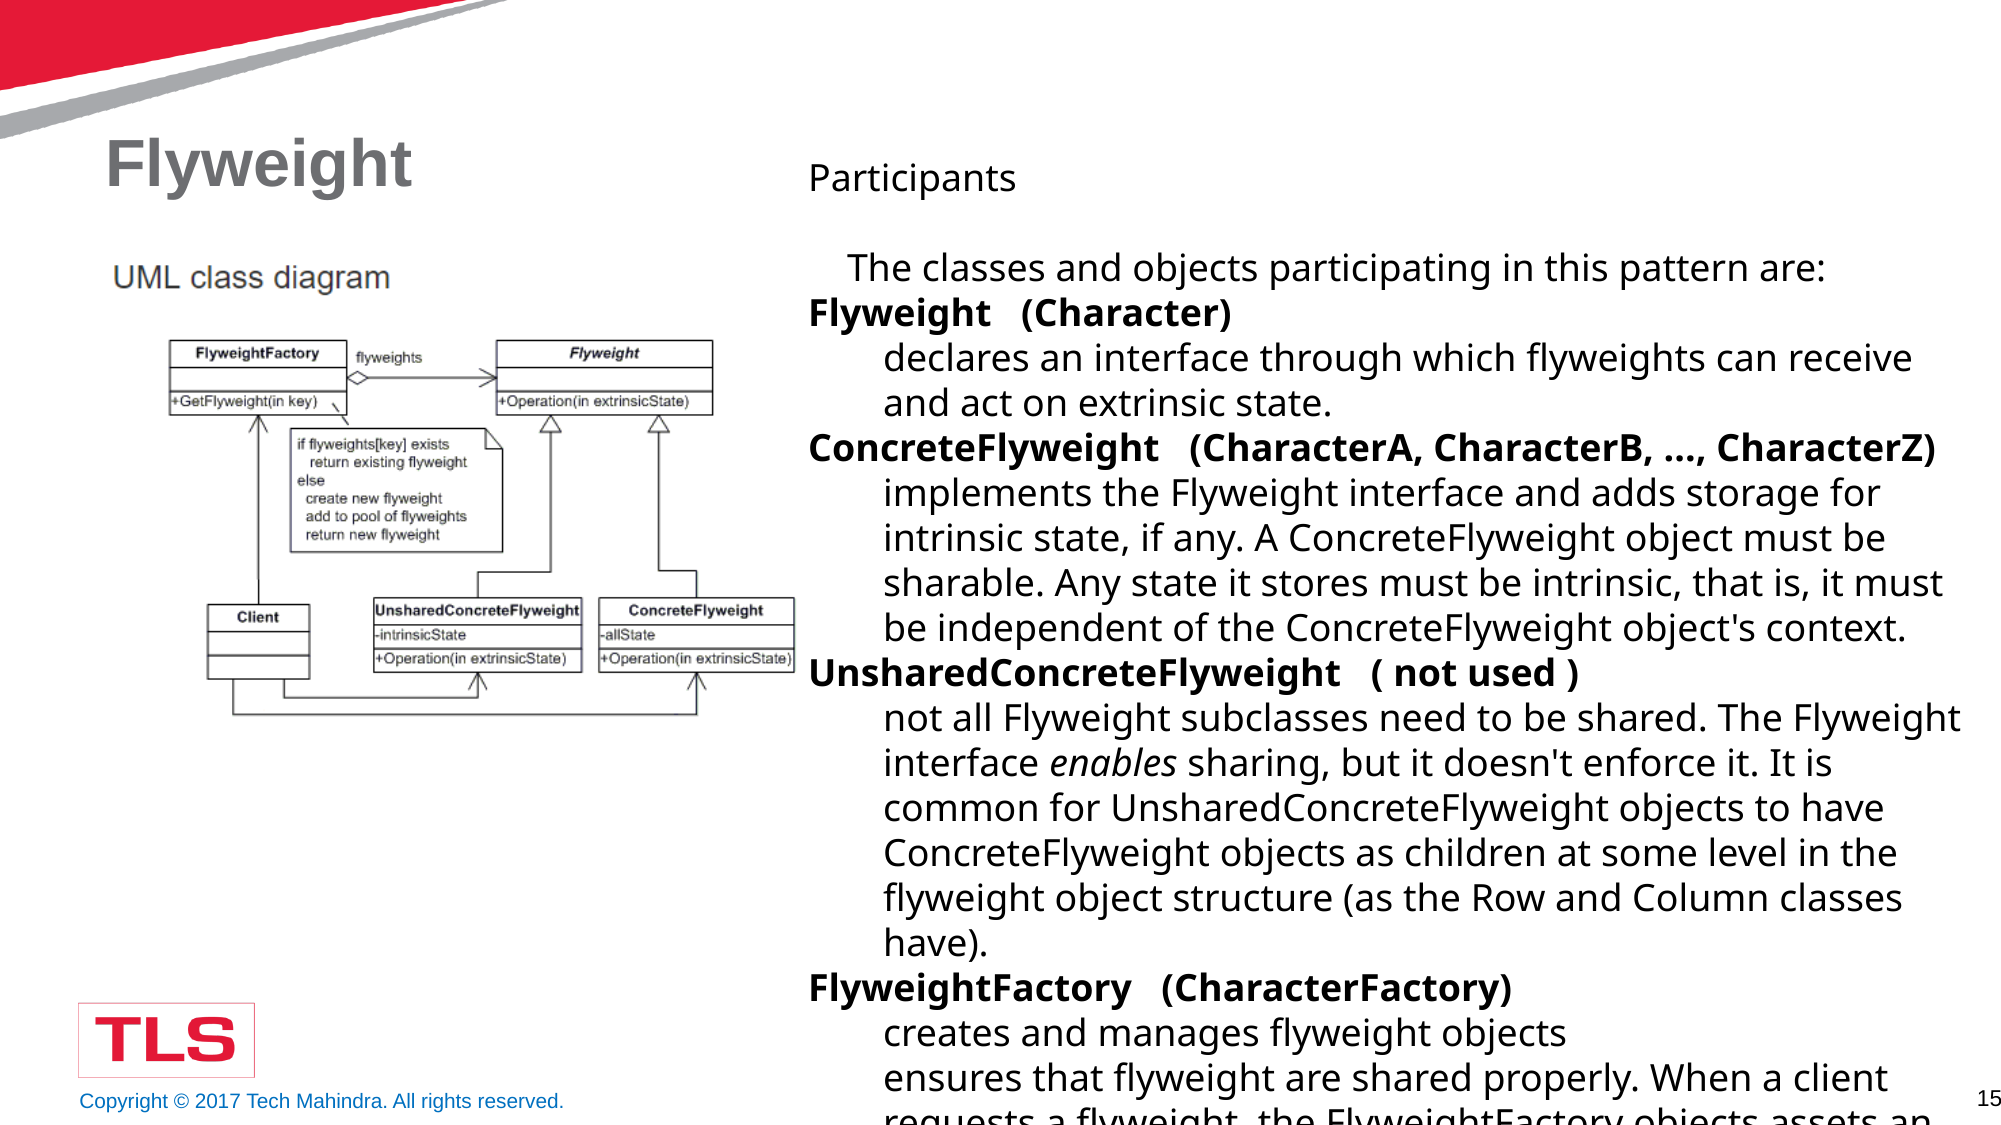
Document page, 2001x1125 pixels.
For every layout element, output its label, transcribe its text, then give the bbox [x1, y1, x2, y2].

title Flyweight [104, 119, 1905, 201]
picture [48, 987, 284, 1110]
picture [0, 0, 509, 139]
text_box Participants The classes and objects participating in this pattern are: Flyweight (Character) declares an interface through which flyweights can receive and act on extrinsic state. ConcreteFlyweight (CharacterA, CharacterB, ..., CharacterZ) implements the Flyweight interface and adds storage for intrinsic state, if any. A ConcreteFlyweight object must be sharable. Any state it stores must be intrinsic, that is, it must be independent of the ConcreteFlyweight object's context. UnsharedConcreteFlyweight ( not used ) not all Flyweight subclasses need to be shared. The Flyweight interface enables sharing, but it doesn't enforce it. It is common for UnsharedConcreteFlyweight objects to have ConcreteFlyweight objects as children at some level in the flyweight object structure (as the Row and Column classes have). FlyweightFactory (CharacterFactory) creates and manages flyweight objects ensures that flyweight are shared properly. When a client requests a flyweight, the FlyweightFactory objects assets an existing instance or creates one, if none exists. Client (FlyweightApp) maintains a reference to flyweight(s). computes or stores the extrinsic state of flyweight(s) [808, 154, 1966, 1125]
picture [104, 255, 807, 731]
